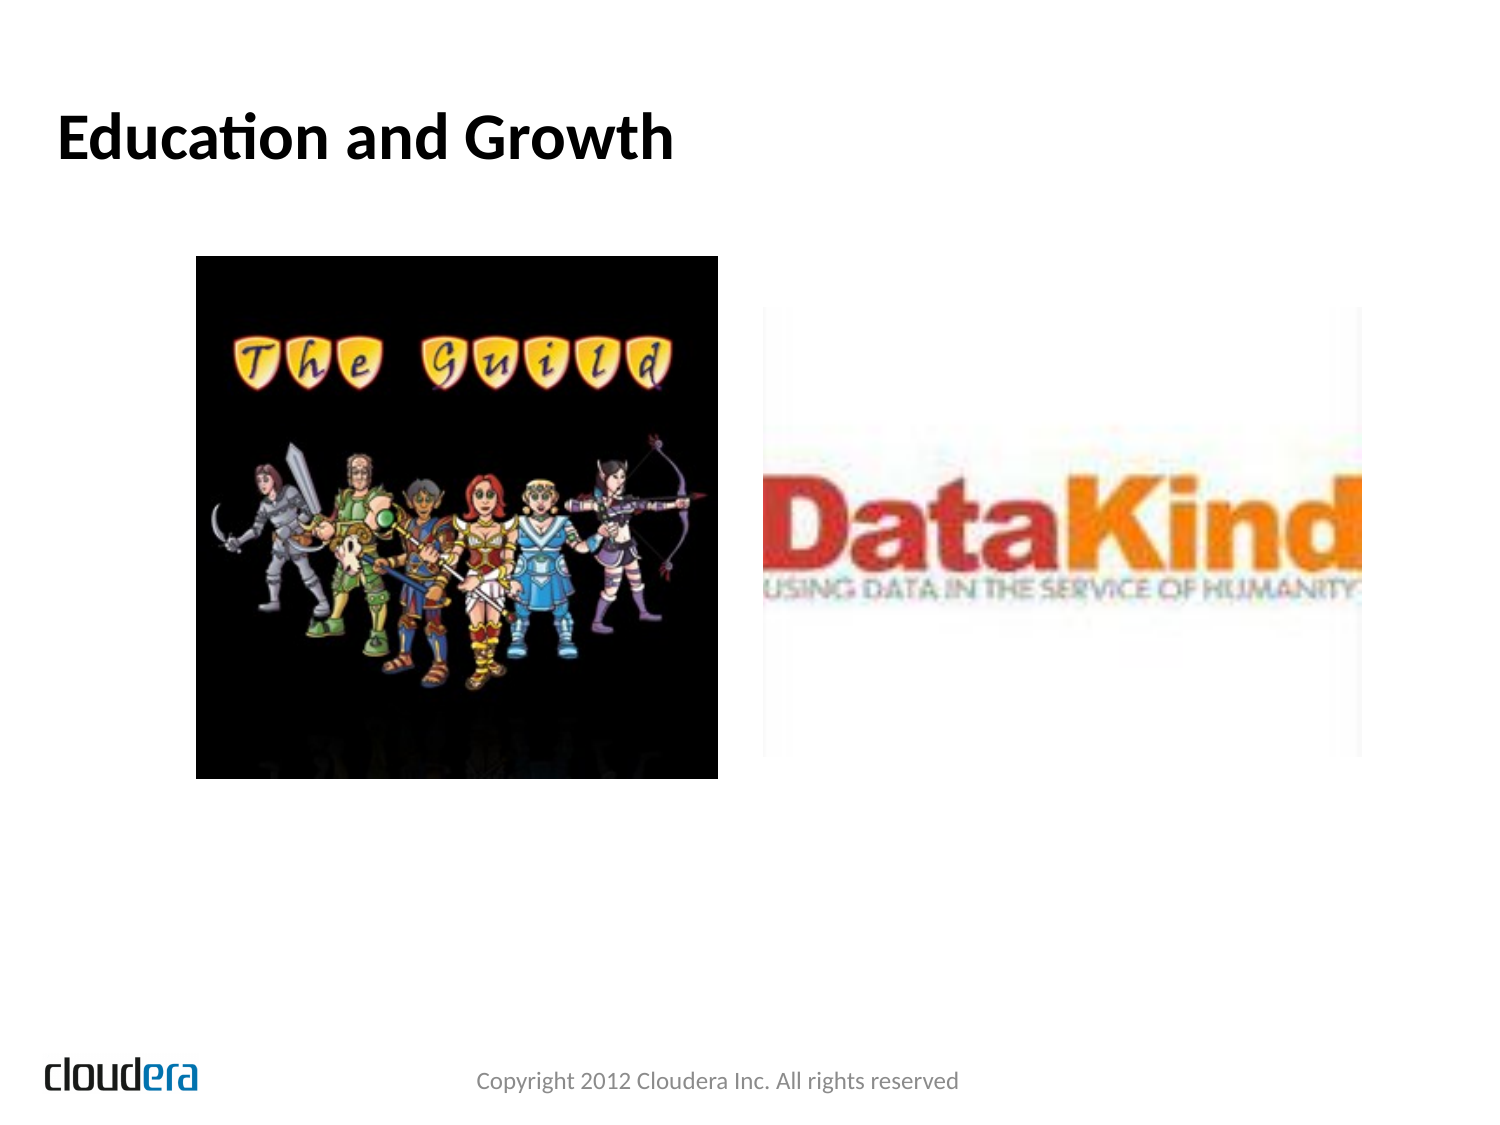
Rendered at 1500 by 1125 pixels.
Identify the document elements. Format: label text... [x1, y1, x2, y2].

picture [763, 307, 1362, 757]
footer Copyright 2012 Cloudera Inc. All rights reserved [375, 1064, 1063, 1096]
title Education and Growth [42, 35, 1461, 232]
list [0, 256, 915, 779]
picture [42, 1053, 199, 1094]
